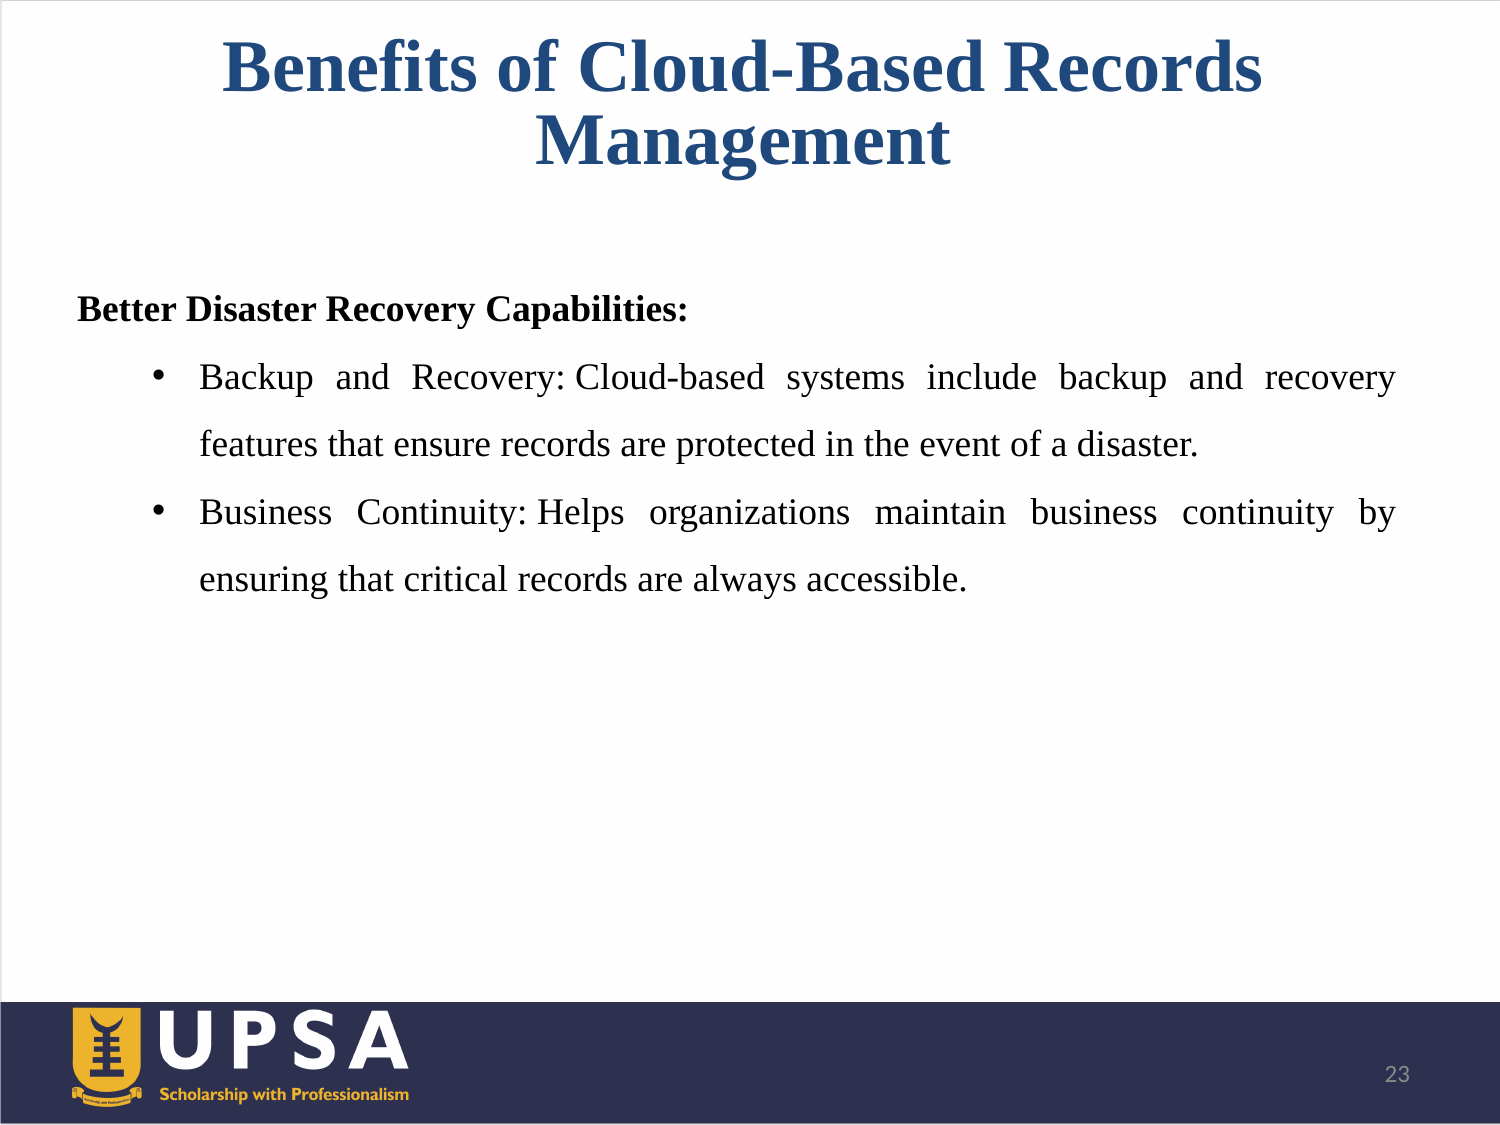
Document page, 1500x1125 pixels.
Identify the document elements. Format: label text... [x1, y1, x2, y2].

picture [0, 0, 1500, 1125]
slide_number 23 [1074, 1042, 1425, 1103]
text_box Better Disaster Recovery Capabilities: Backup and Recovery: Cloud-based systems include backup and recovery features that ensure records are protected in the event of a disaster. Business Continuity: Helps organizations maintain business continuity by ensuring that critical records are always accessible. [62, 254, 1413, 742]
title Benefits of Cloud-Based Records Management [50, 24, 1438, 188]
